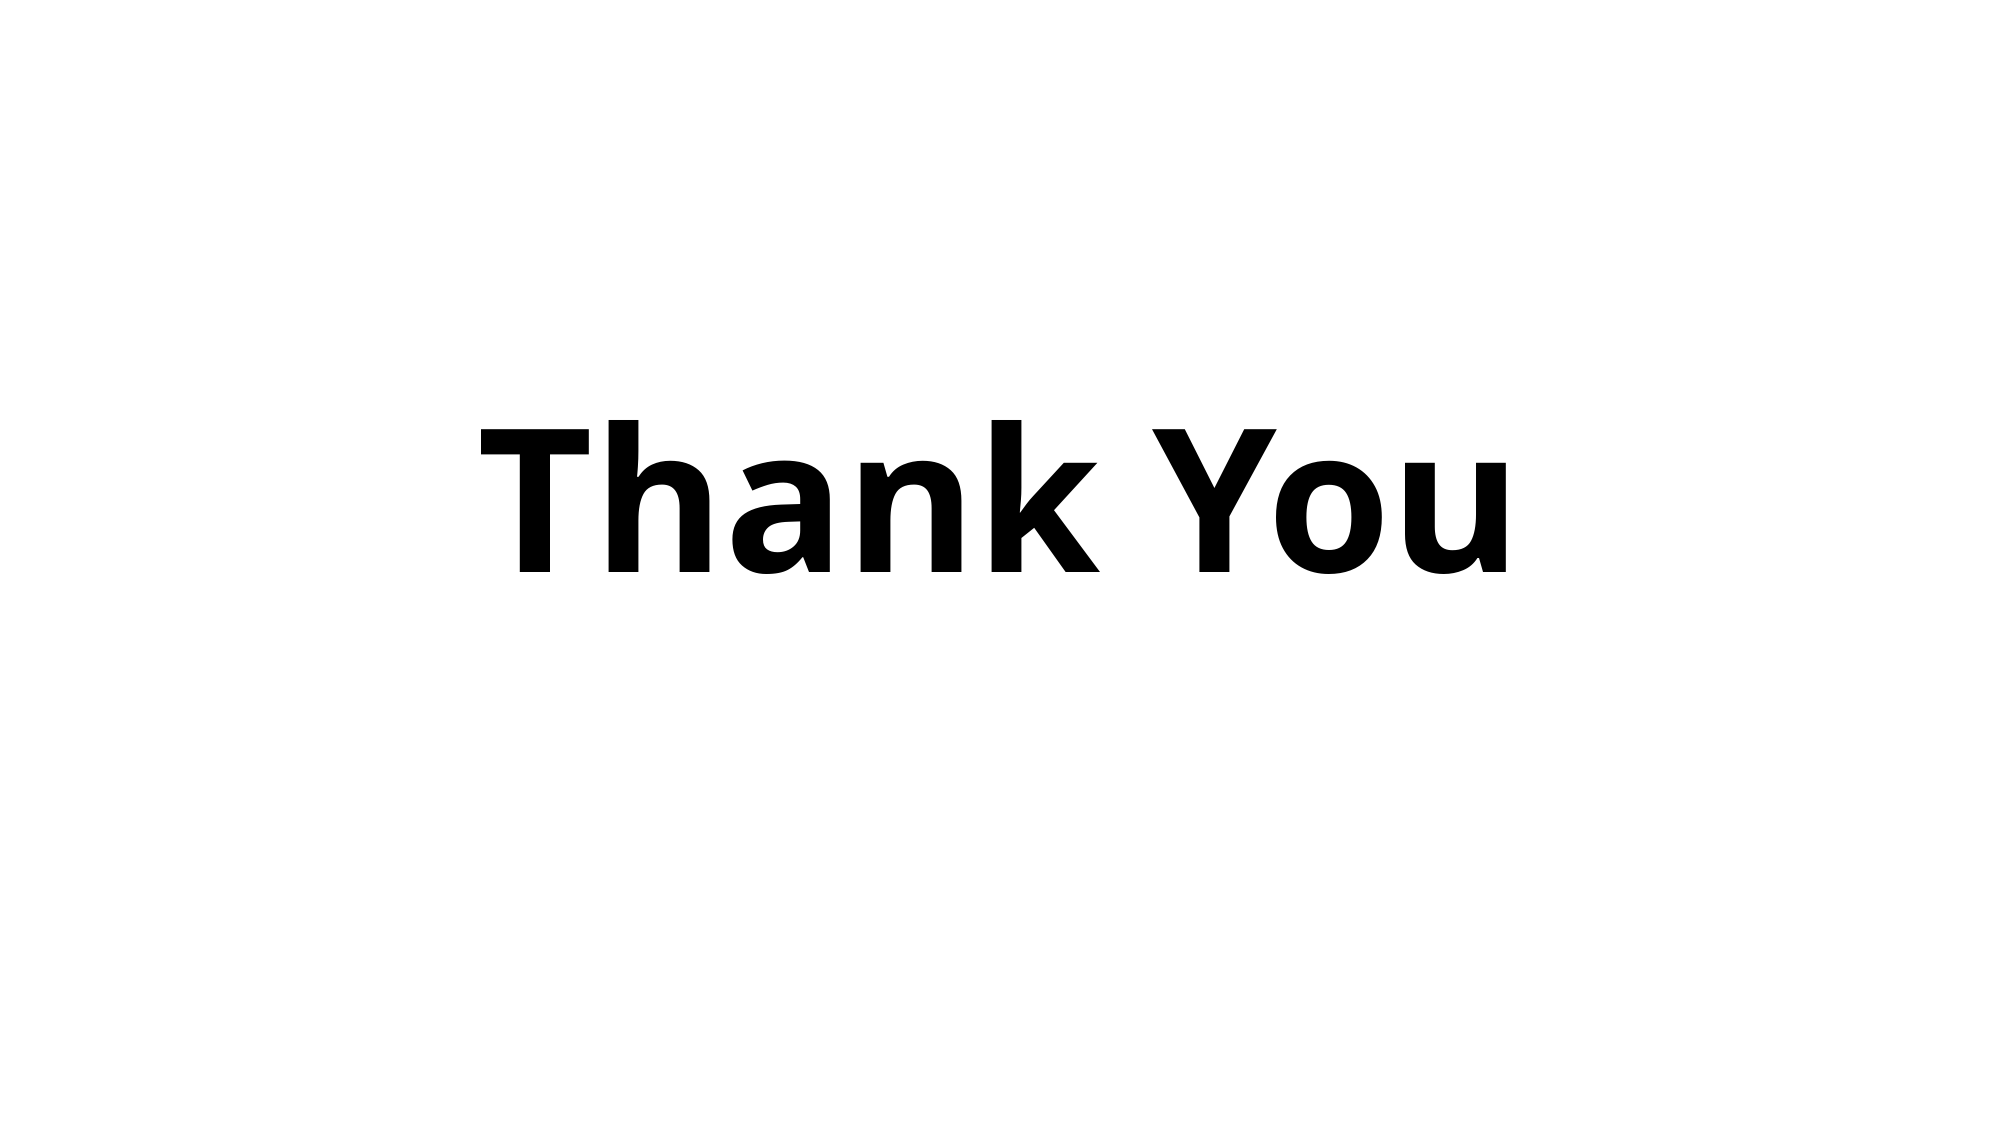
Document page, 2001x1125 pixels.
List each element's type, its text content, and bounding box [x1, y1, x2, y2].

title Thank You [137, 399, 1863, 617]
